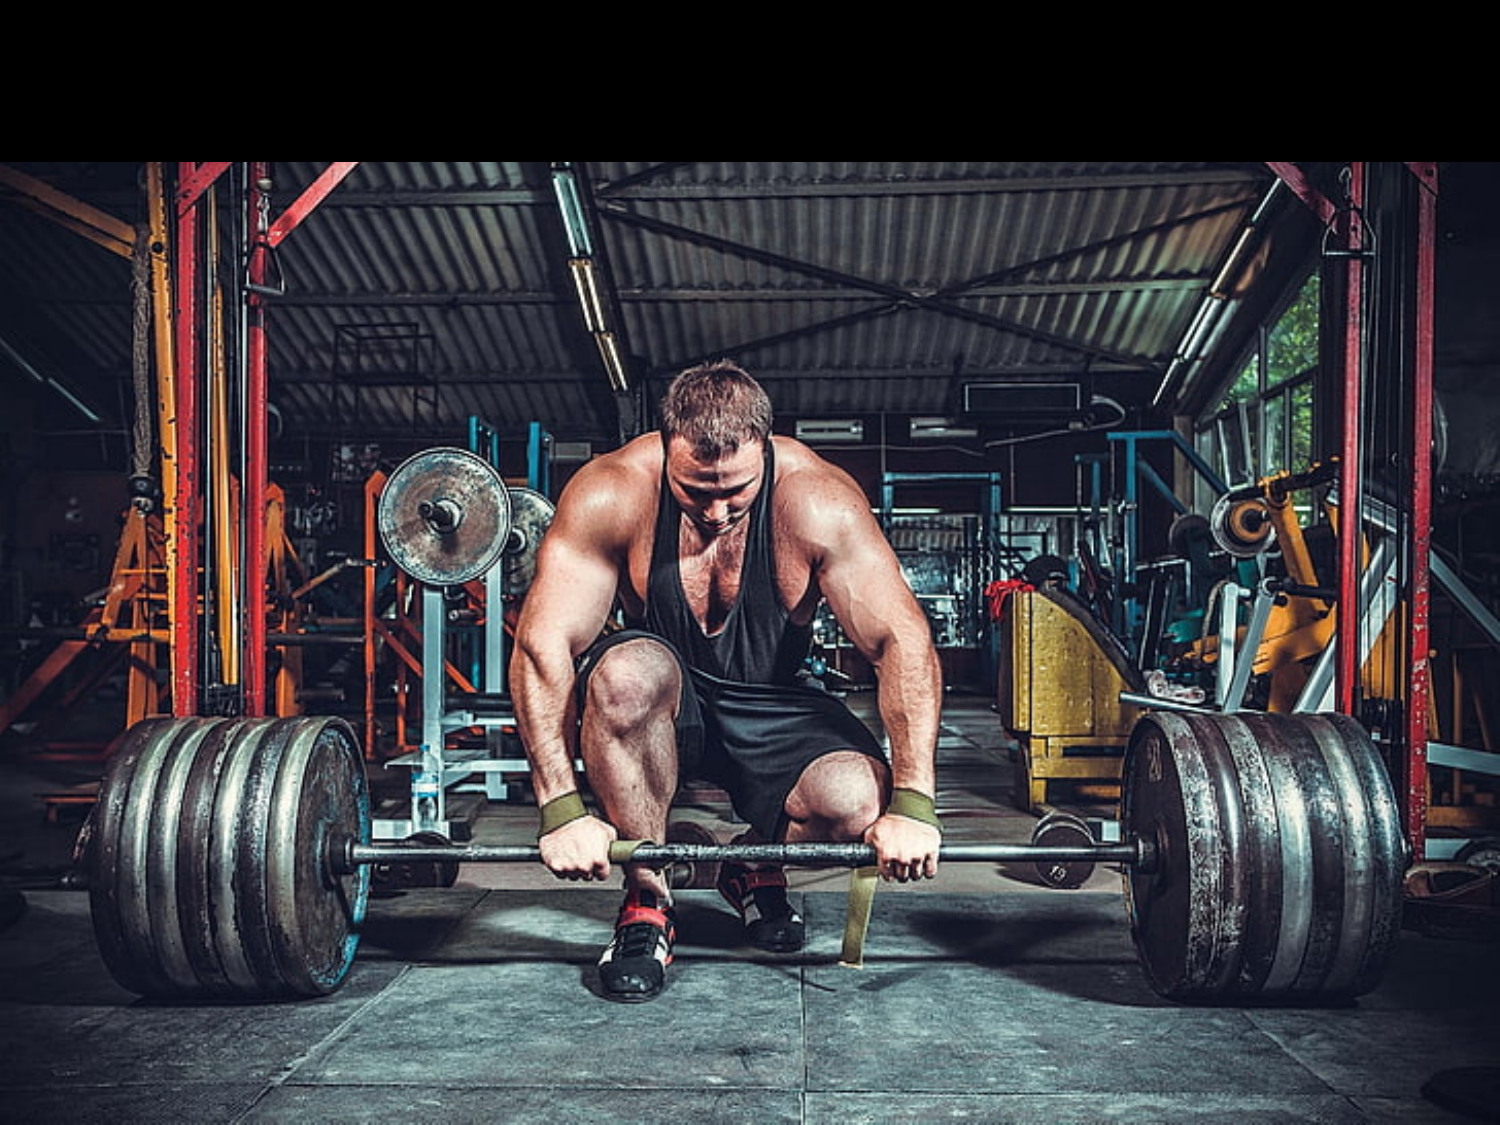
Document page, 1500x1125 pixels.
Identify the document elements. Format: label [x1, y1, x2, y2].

picture [0, 161, 1500, 1125]
